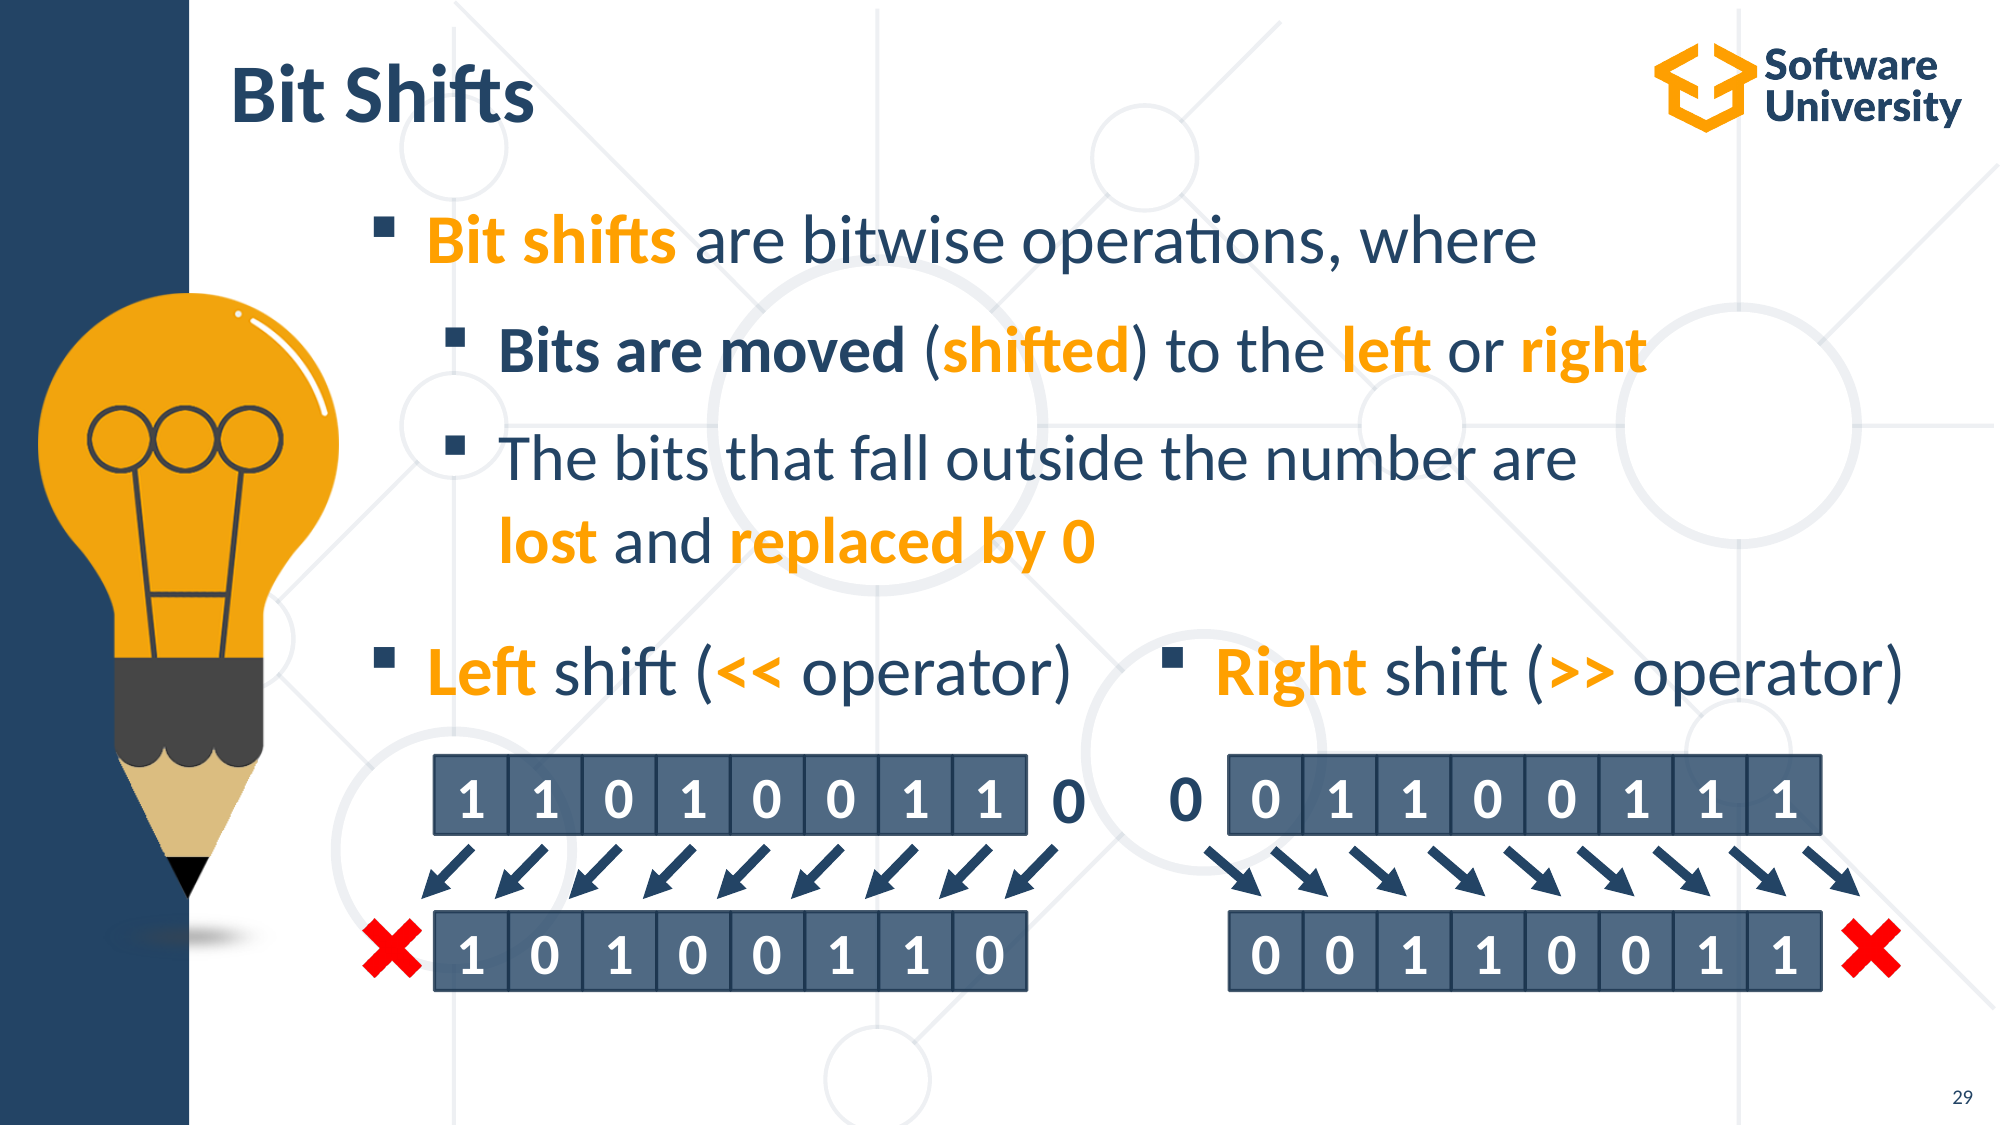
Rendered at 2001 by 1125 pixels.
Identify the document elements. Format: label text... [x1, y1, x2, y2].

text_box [1004, 749, 1102, 900]
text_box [1804, 848, 1901, 978]
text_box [361, 846, 472, 978]
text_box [1228, 755, 1822, 991]
text_box Left shift (<< operator) [350, 614, 1111, 733]
text_box Right shift (>> operator) [1138, 614, 1959, 733]
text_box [433, 755, 1028, 991]
picture [38, 293, 339, 961]
text_box 29 [1927, 1067, 1989, 1117]
list Bit shifts are bitwise operations, where Bits are moved (shifted) to the left or right The bits that fall outside the number are lost and replaced by 0 [350, 183, 1967, 585]
picture [1641, 31, 1973, 145]
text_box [1153, 747, 1262, 897]
title Bit Shifts [212, 16, 1628, 162]
